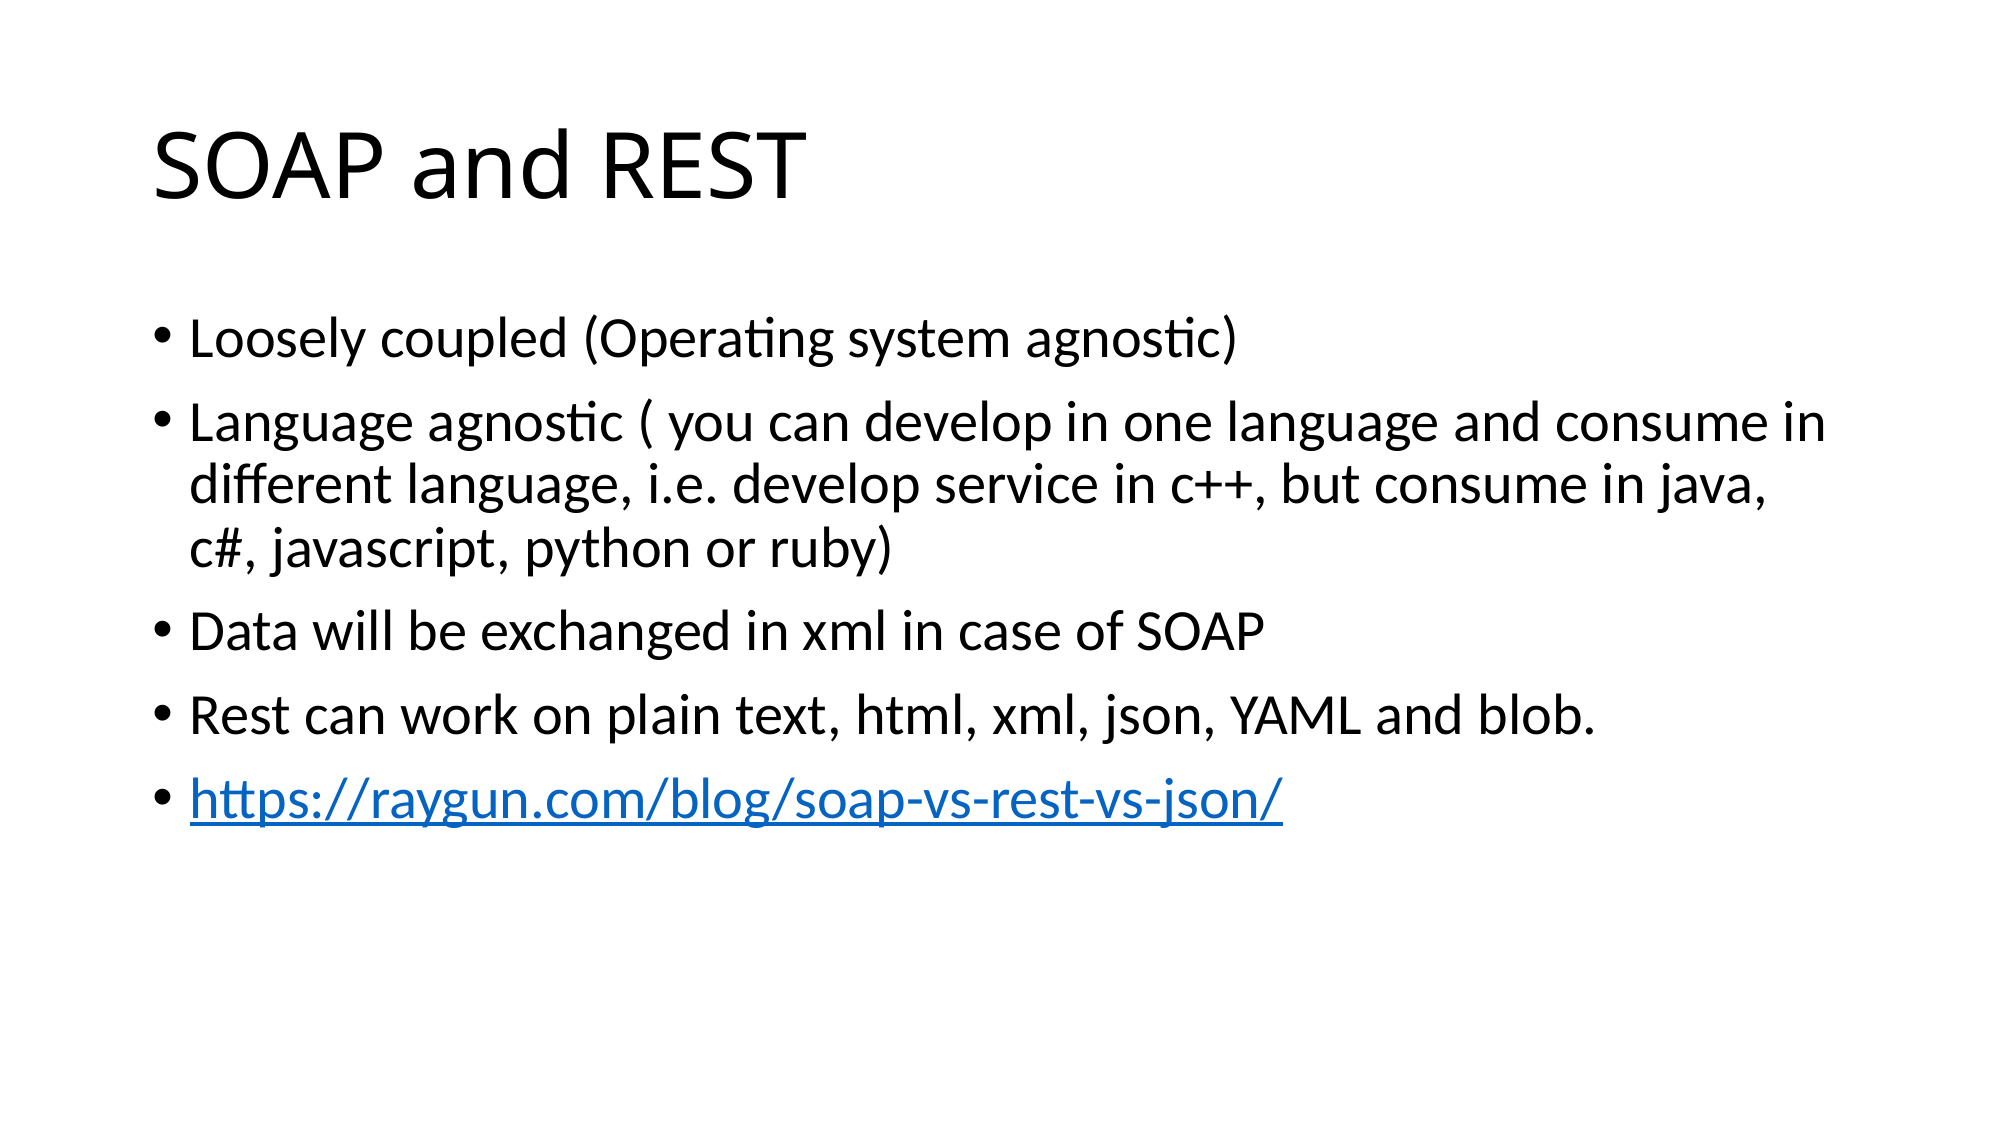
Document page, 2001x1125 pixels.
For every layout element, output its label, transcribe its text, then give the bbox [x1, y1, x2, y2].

title SOAP and REST [137, 59, 1863, 278]
list Loosely coupled (Operating system agnostic) Language agnostic ( you can develop in one language and consume in different language, i.e. develop service in c++, but consume in java, c#, javascript, python or ruby) Data will be exchanged in xml in case of SOAP Rest can work on plain text, html, xml, json, YAML and blob. https://raygun.com/blog/soap-vs-rest-vs-json/ [137, 299, 1863, 1014]
